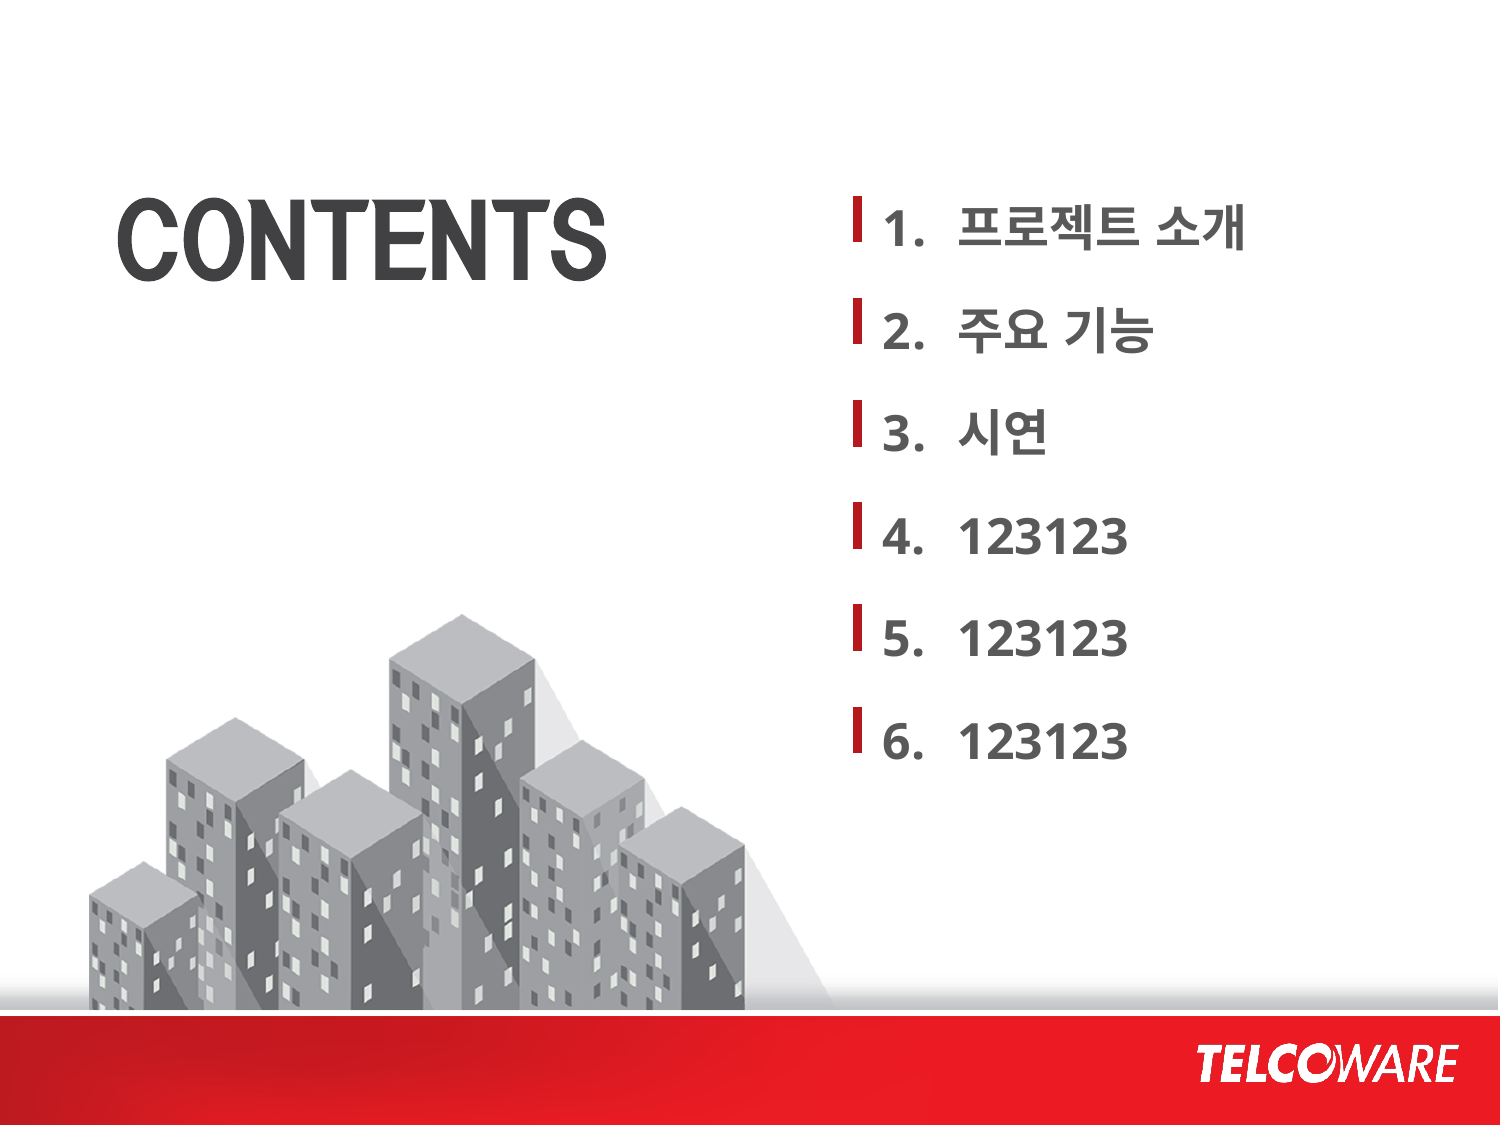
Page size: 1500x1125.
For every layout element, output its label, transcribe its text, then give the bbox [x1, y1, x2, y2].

picture [0, 0, 1500, 1125]
text_box 프로젝트 소개 주요 기능 시연 123123 123123 123123 [868, 159, 1500, 777]
